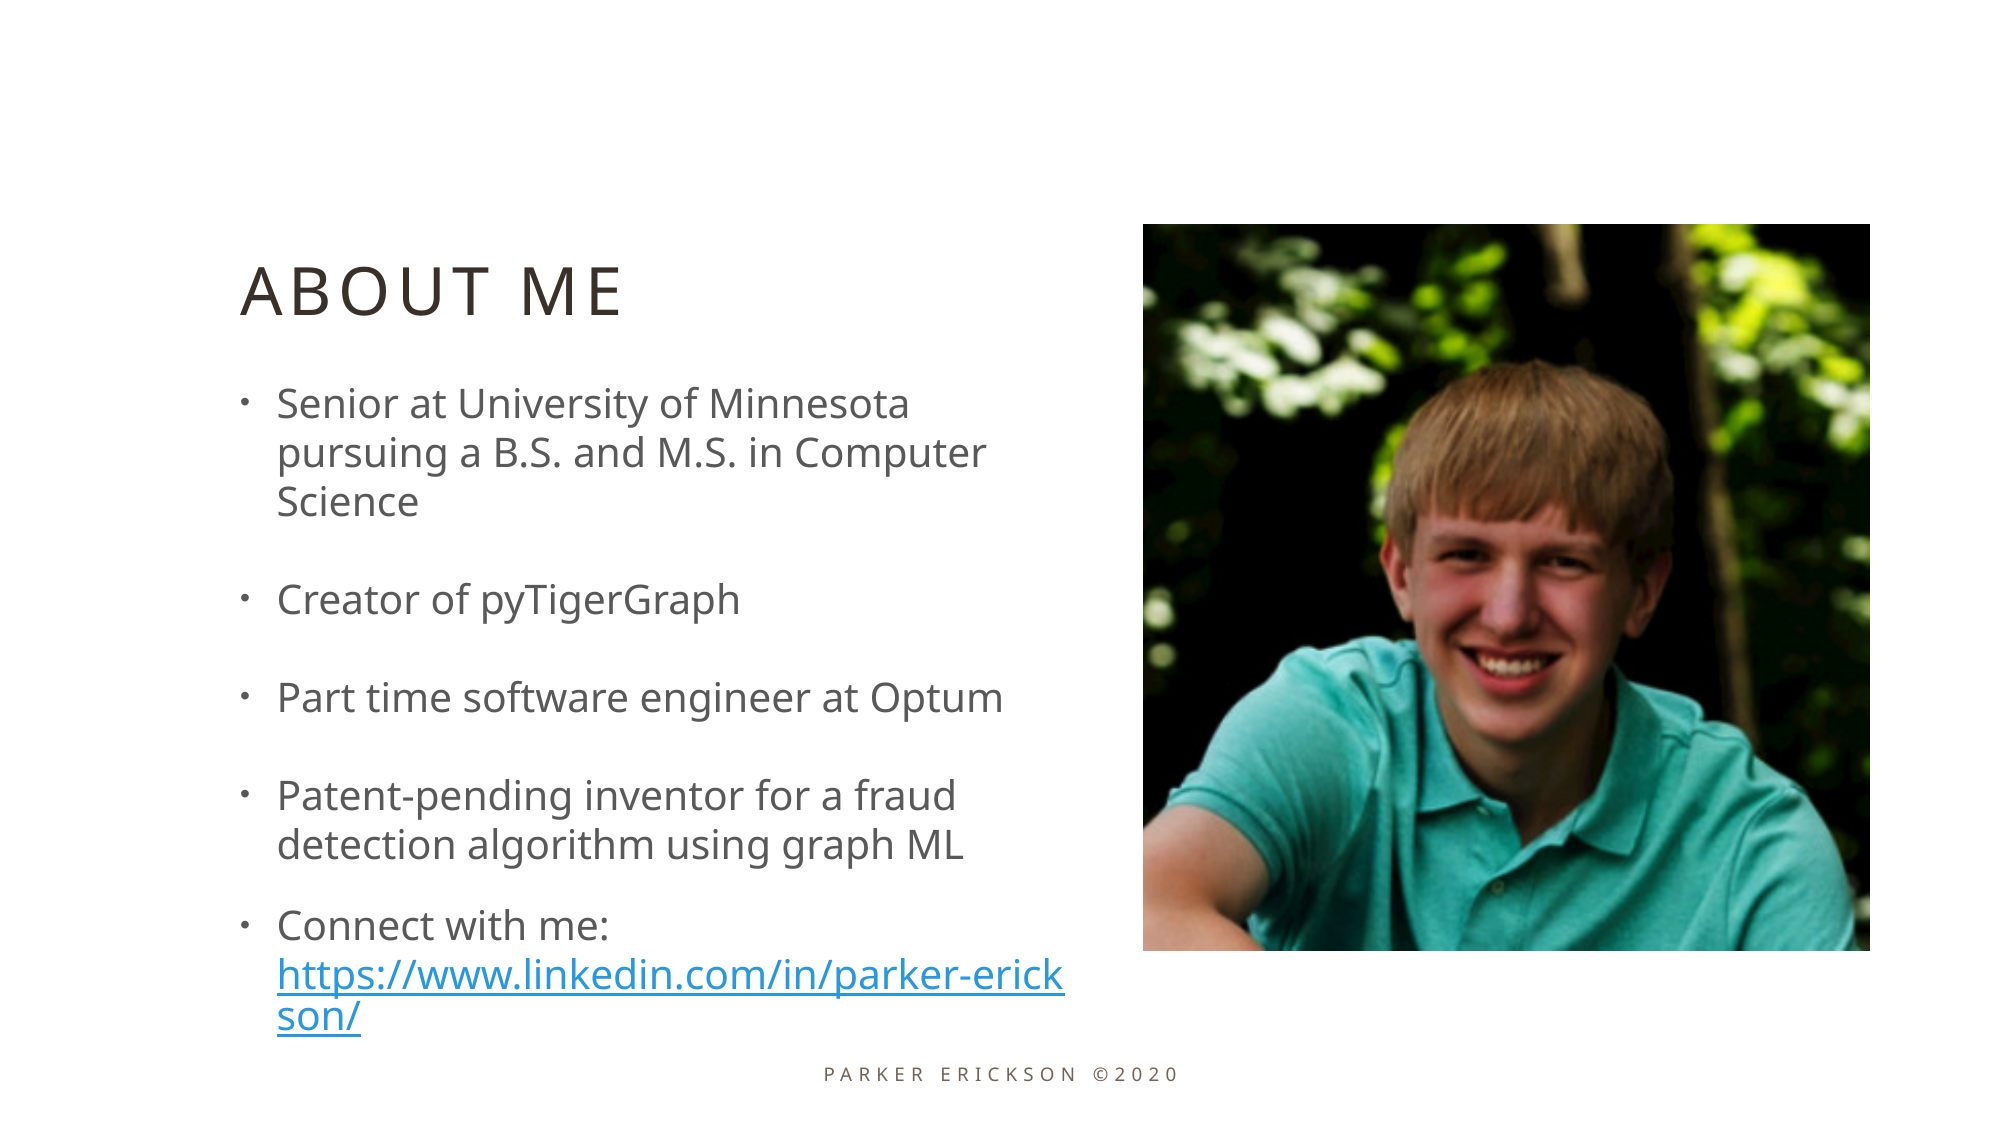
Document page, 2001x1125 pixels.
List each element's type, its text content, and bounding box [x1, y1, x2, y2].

picture [1143, 224, 1870, 951]
footer Parker Erickson ©2020 [662, 1041, 1338, 1109]
title About Me [225, 112, 1782, 338]
list Senior at University of Minnesota pursuing a B.S. and M.S. in Computer Science Creator of pyTigerGraph Part time software engineer at Optum Patent-pending inventor for a fraud detection algorithm using graph ML Connect with me: https://www.linkedin.com/in/parker-erickson/ [225, 369, 1084, 1013]
